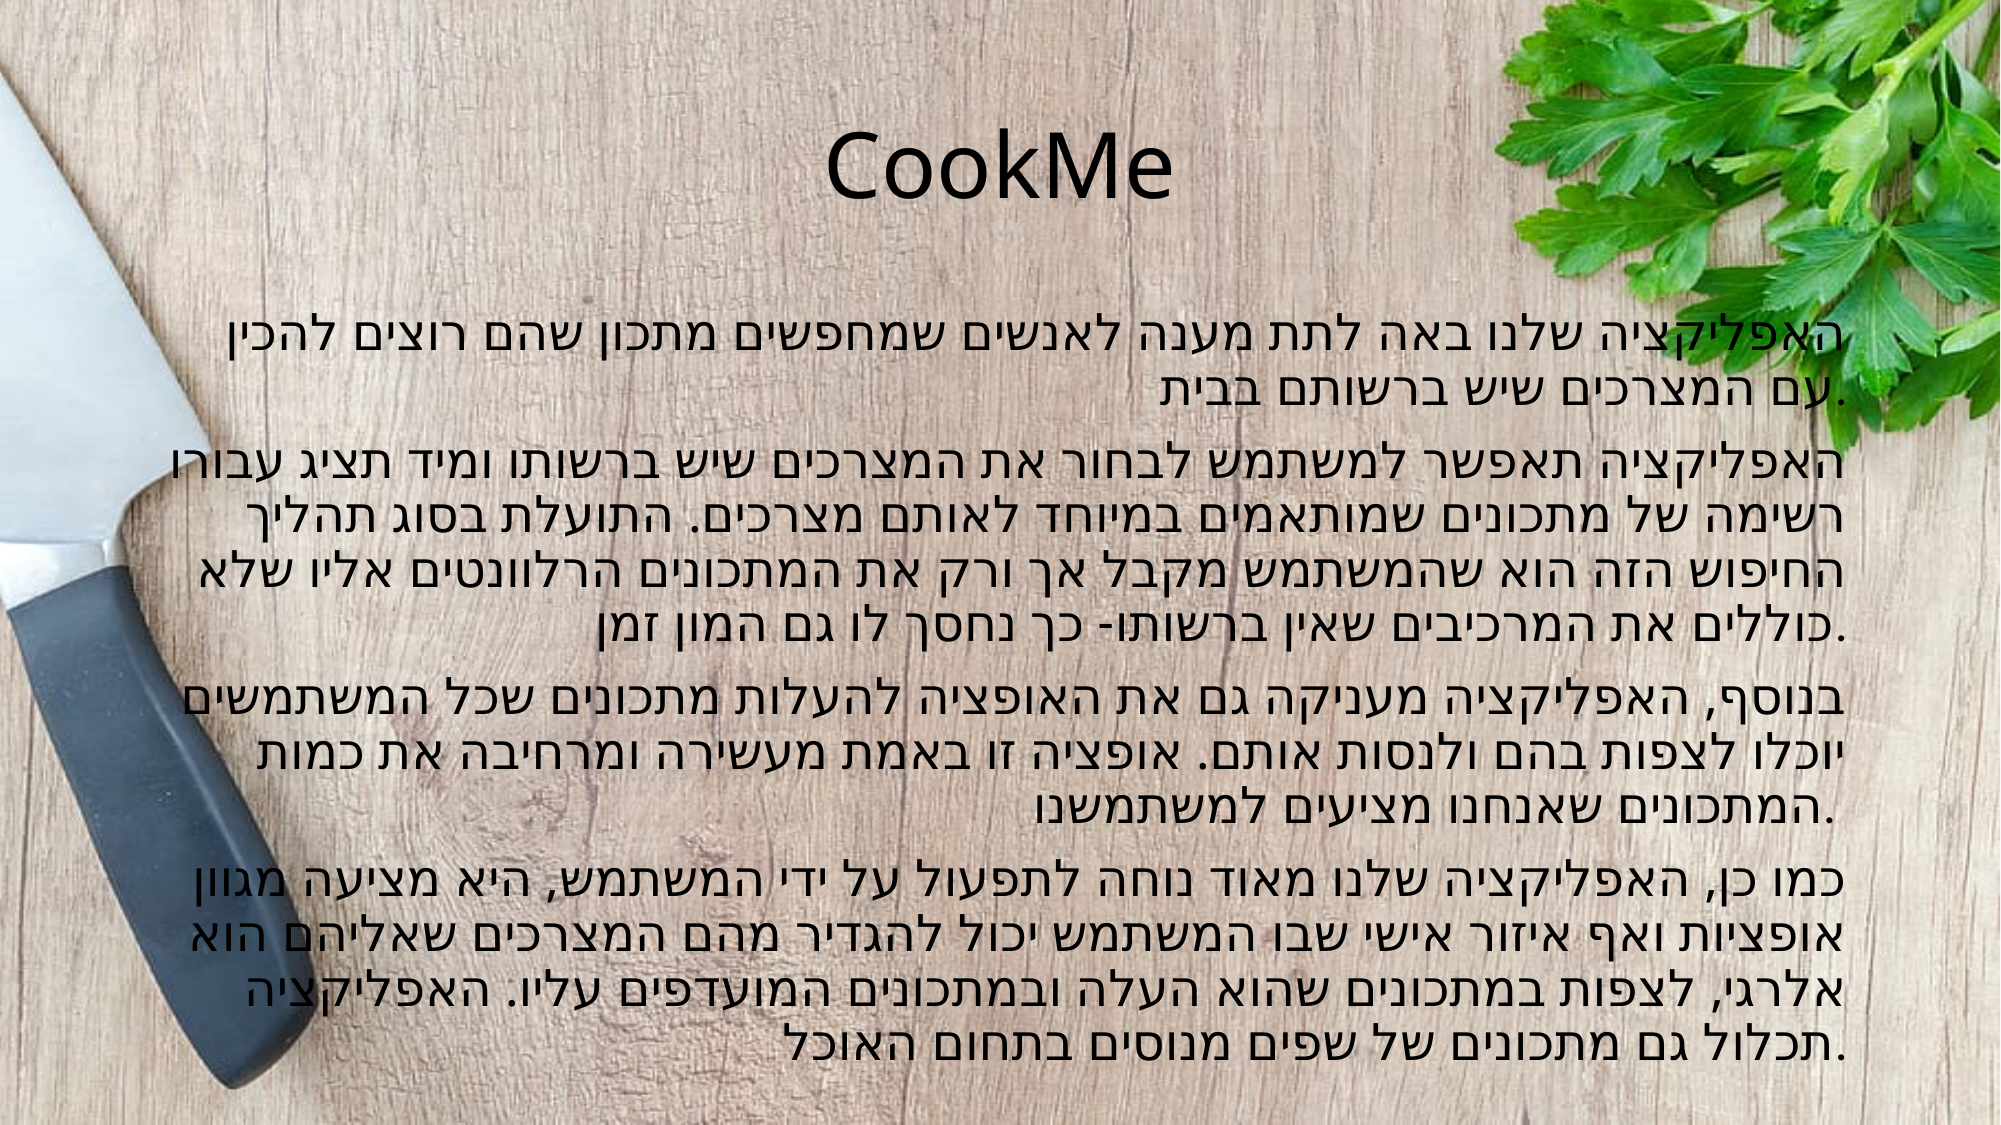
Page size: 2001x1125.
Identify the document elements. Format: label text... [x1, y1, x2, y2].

picture [0, 0, 2001, 1125]
list האפליקציה שלנו באה לתת מענה לאנשים שמחפשים מתכון שהם רוצים להכין עם המצרכים שיש ברשותם בבית. האפליקציה תאפשר למשתמש לבחור את המצרכים שיש ברשותו ומיד תציג עבורו רשימה של מתכונים שמותאמים במיוחד לאותם מצרכים. התועלת בסוג תהליך החיפוש הזה הוא שהמשתמש מקבל אך ורק את המתכונים הרלוונטים אליו שלא כוללים את המרכיבים שאין ברשותו- כך נחסך לו גם המון זמן. בנוסף, האפליקציה מעניקה גם את האופציה להעלות מתכונים שכל המשתמשים יוכלו לצפות בהם ולנסות אותם. אופציה זו באמת מעשירה ומרחיבה את כמות המתכונים שאנחנו מציעים למשתמשנו. כמו כן, האפליקציה שלנו מאוד נוחה לתפעול על ידי המשתמש, היא מציעה מגוון אופציות ואף איזור אישי שבו המשתמש יכול להגדיר מהם המצרכים שאליהם הוא אלרגי, לצפות במתכונים שהוא העלה ובמתכונים המועדפים עליו. האפליקציה תכלול גם מתכונים של שפים מנוסים בתחום האוכל. [137, 299, 1863, 1087]
title CookMe [137, 59, 1863, 278]
